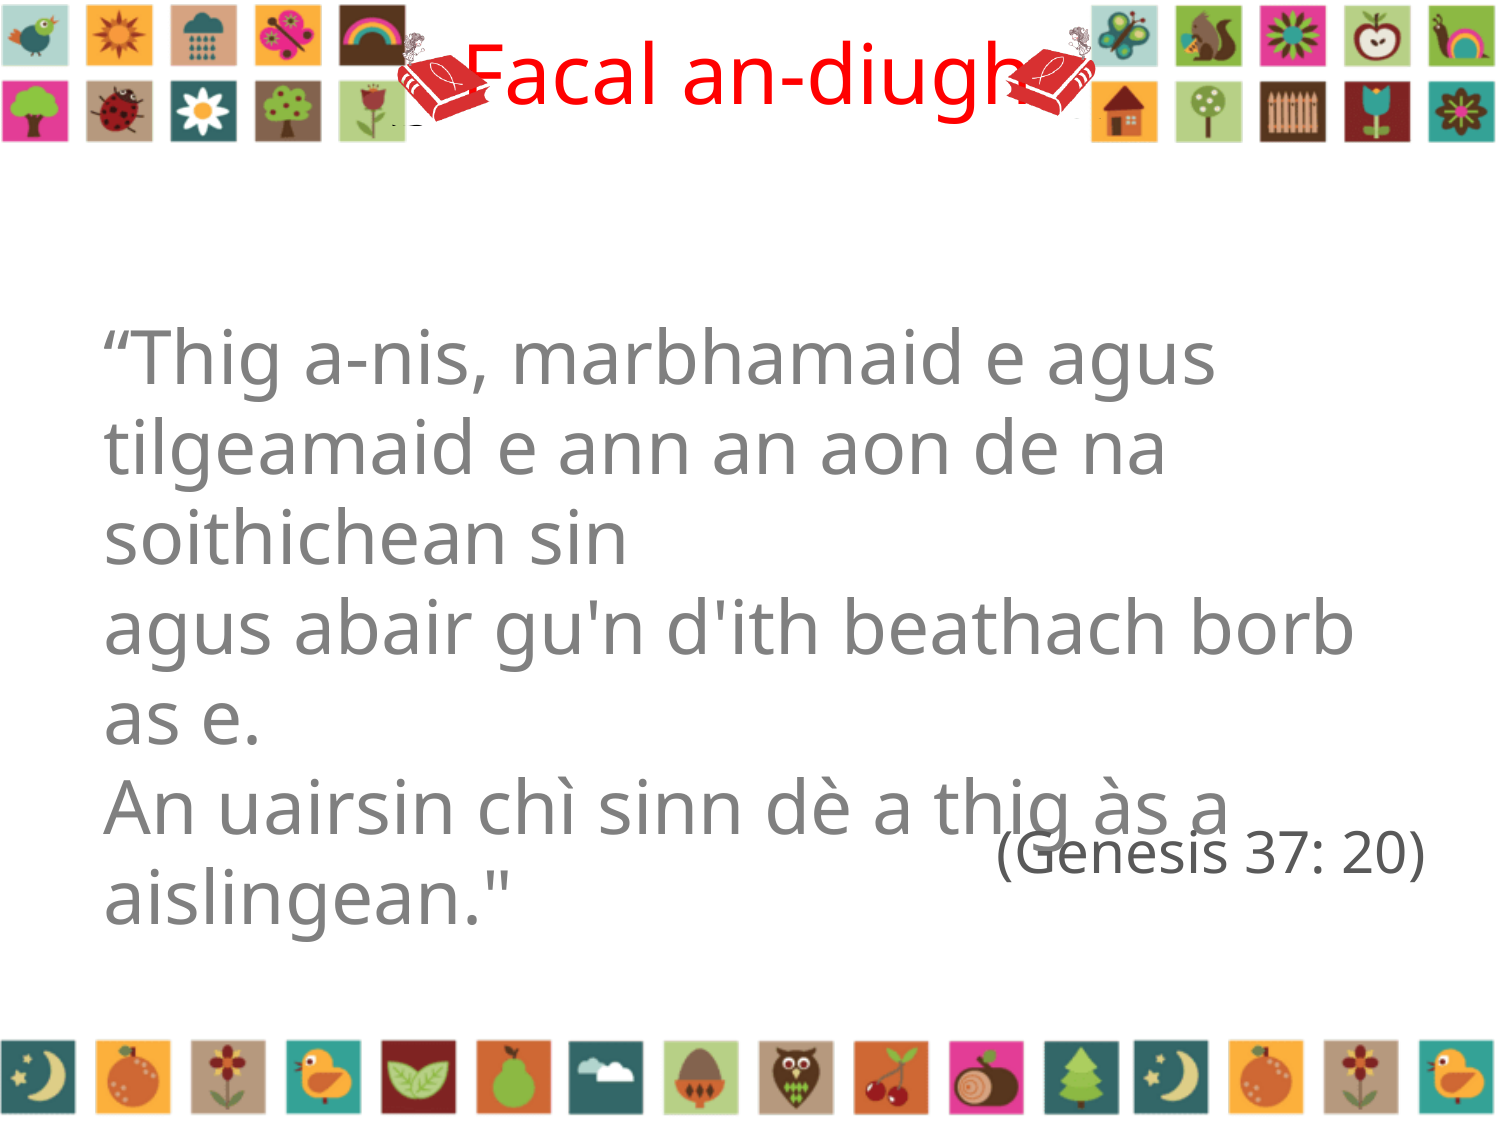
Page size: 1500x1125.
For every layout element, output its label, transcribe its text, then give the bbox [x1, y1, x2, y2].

text_box (Genesis 37: 20) [808, 807, 1441, 893]
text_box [0, 1028, 1500, 1118]
text_box Facal an-diugh [425, 13, 1078, 129]
picture [973, 3, 1500, 150]
picture [0, 3, 522, 150]
text_box “Thig a-nis, marbhamaid e agus tilgeamaid e ann an aon de na soithichean sin agus abair gu'n d'ith beathach borb as e. An uairsin chì sinn dè a thig às a aislingean." [88, 302, 1436, 948]
